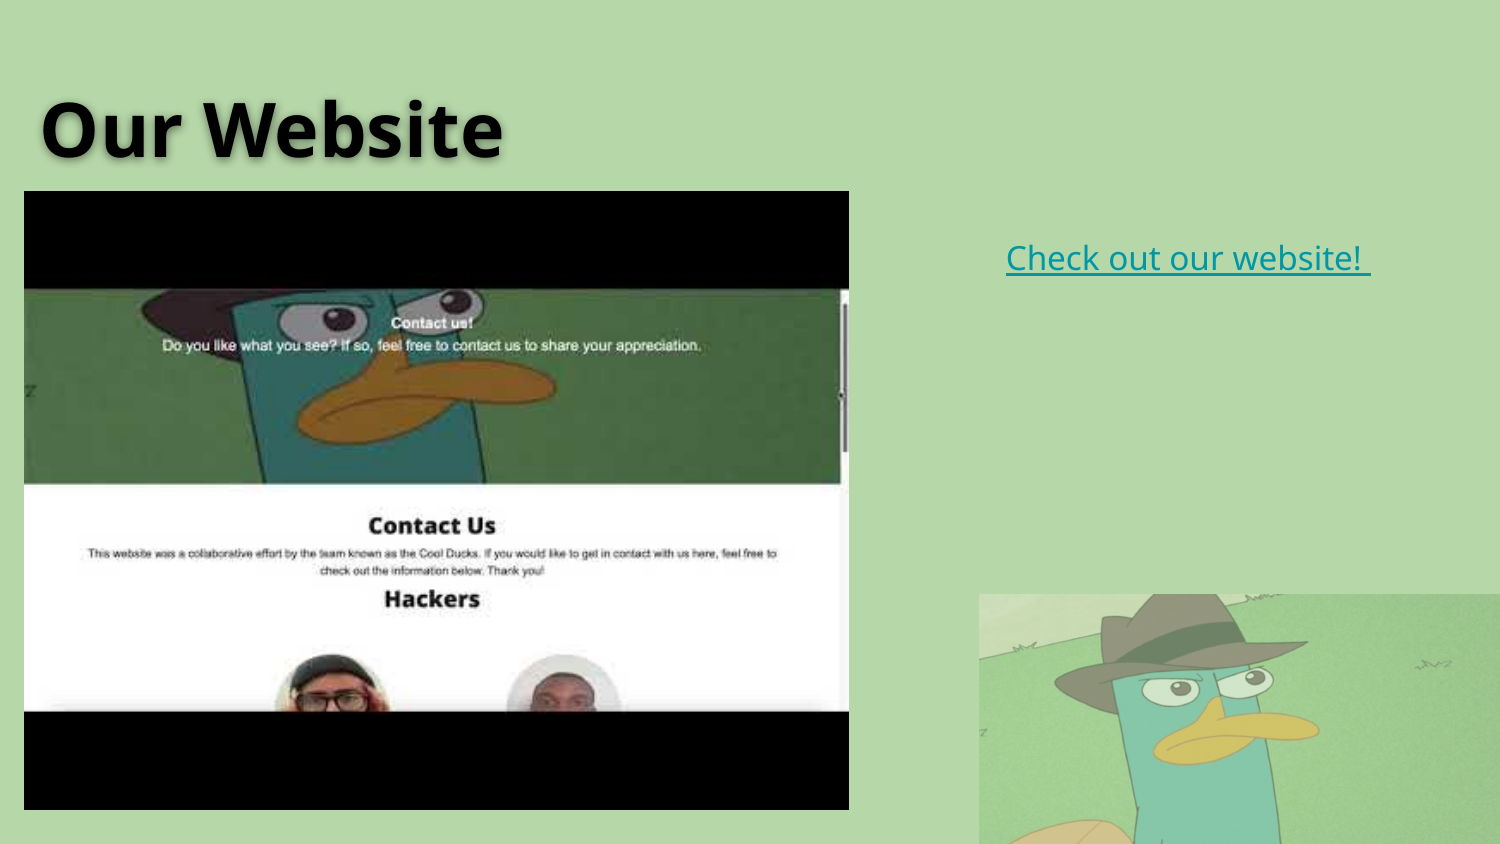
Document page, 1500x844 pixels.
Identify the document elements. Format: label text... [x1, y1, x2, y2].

picture [979, 594, 1500, 844]
title Our Website [24, 67, 1423, 162]
text_box Check out our website! [990, 215, 1462, 298]
picture [24, 191, 850, 811]
